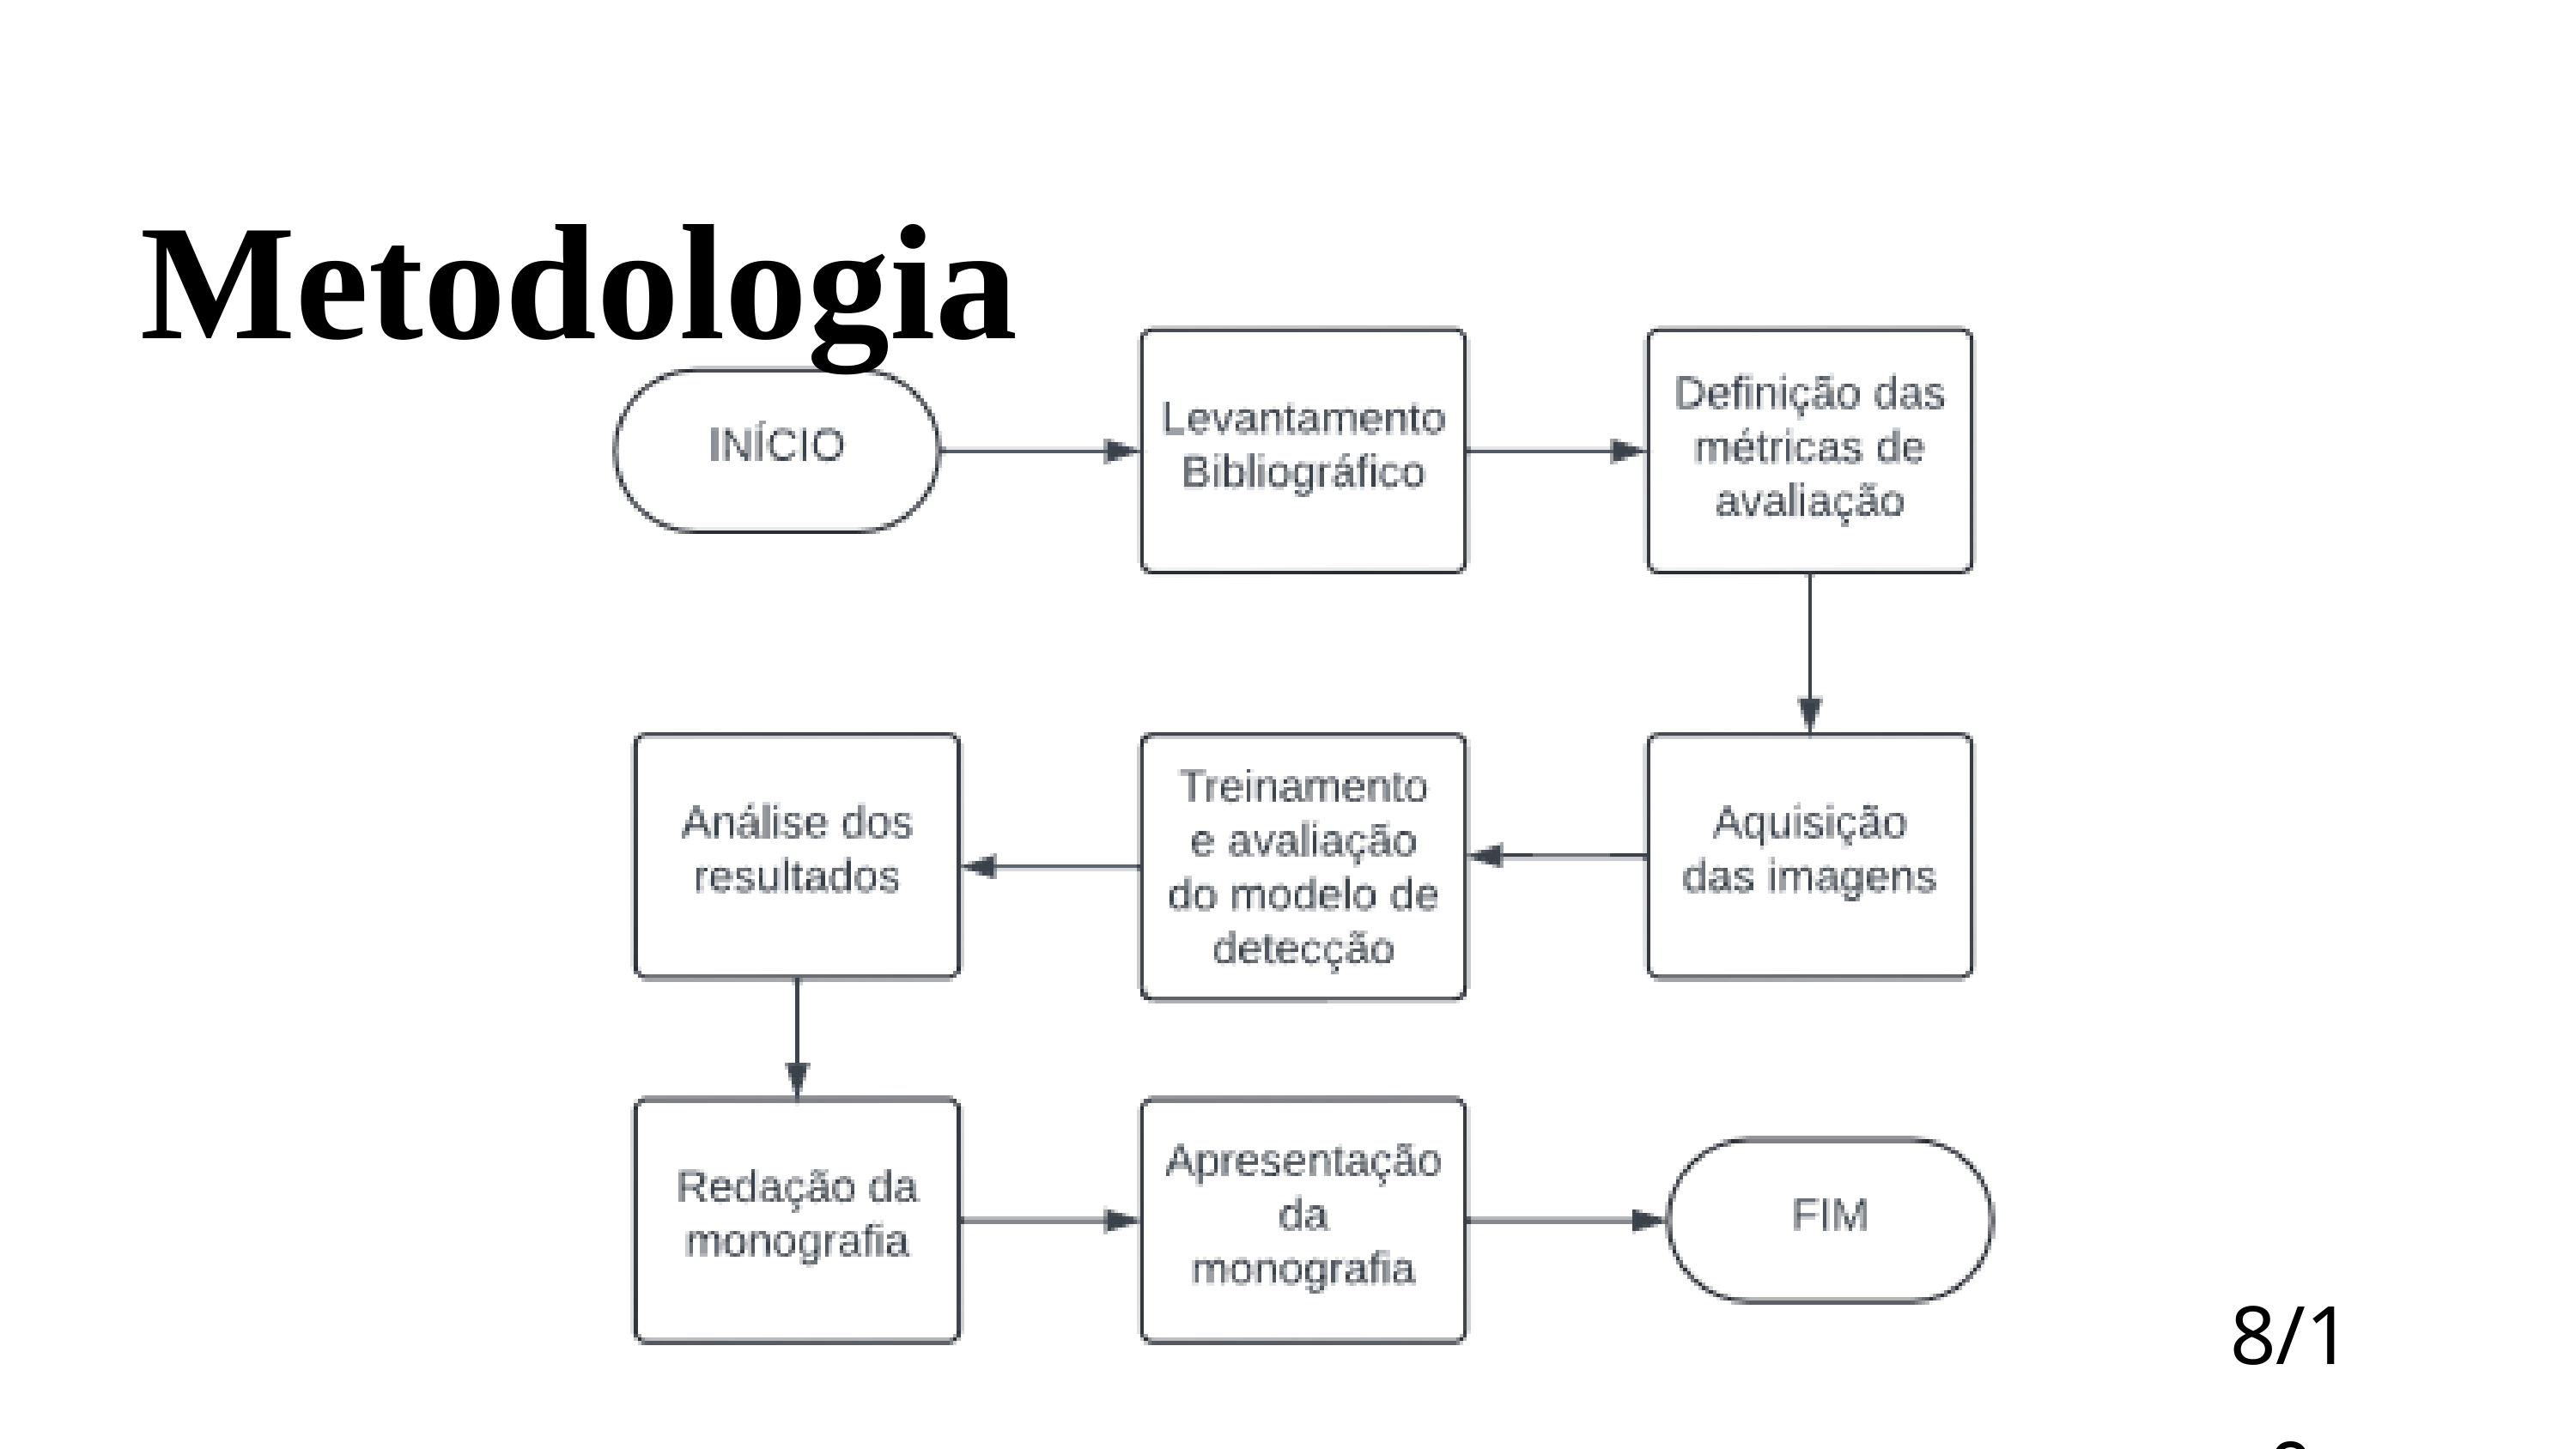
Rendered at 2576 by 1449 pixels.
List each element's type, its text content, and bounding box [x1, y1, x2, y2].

text_box Metodologia [115, 94, 1044, 372]
text_box 8/10 [2207, 1245, 2375, 1449]
text_box [528, 285, 2047, 1397]
